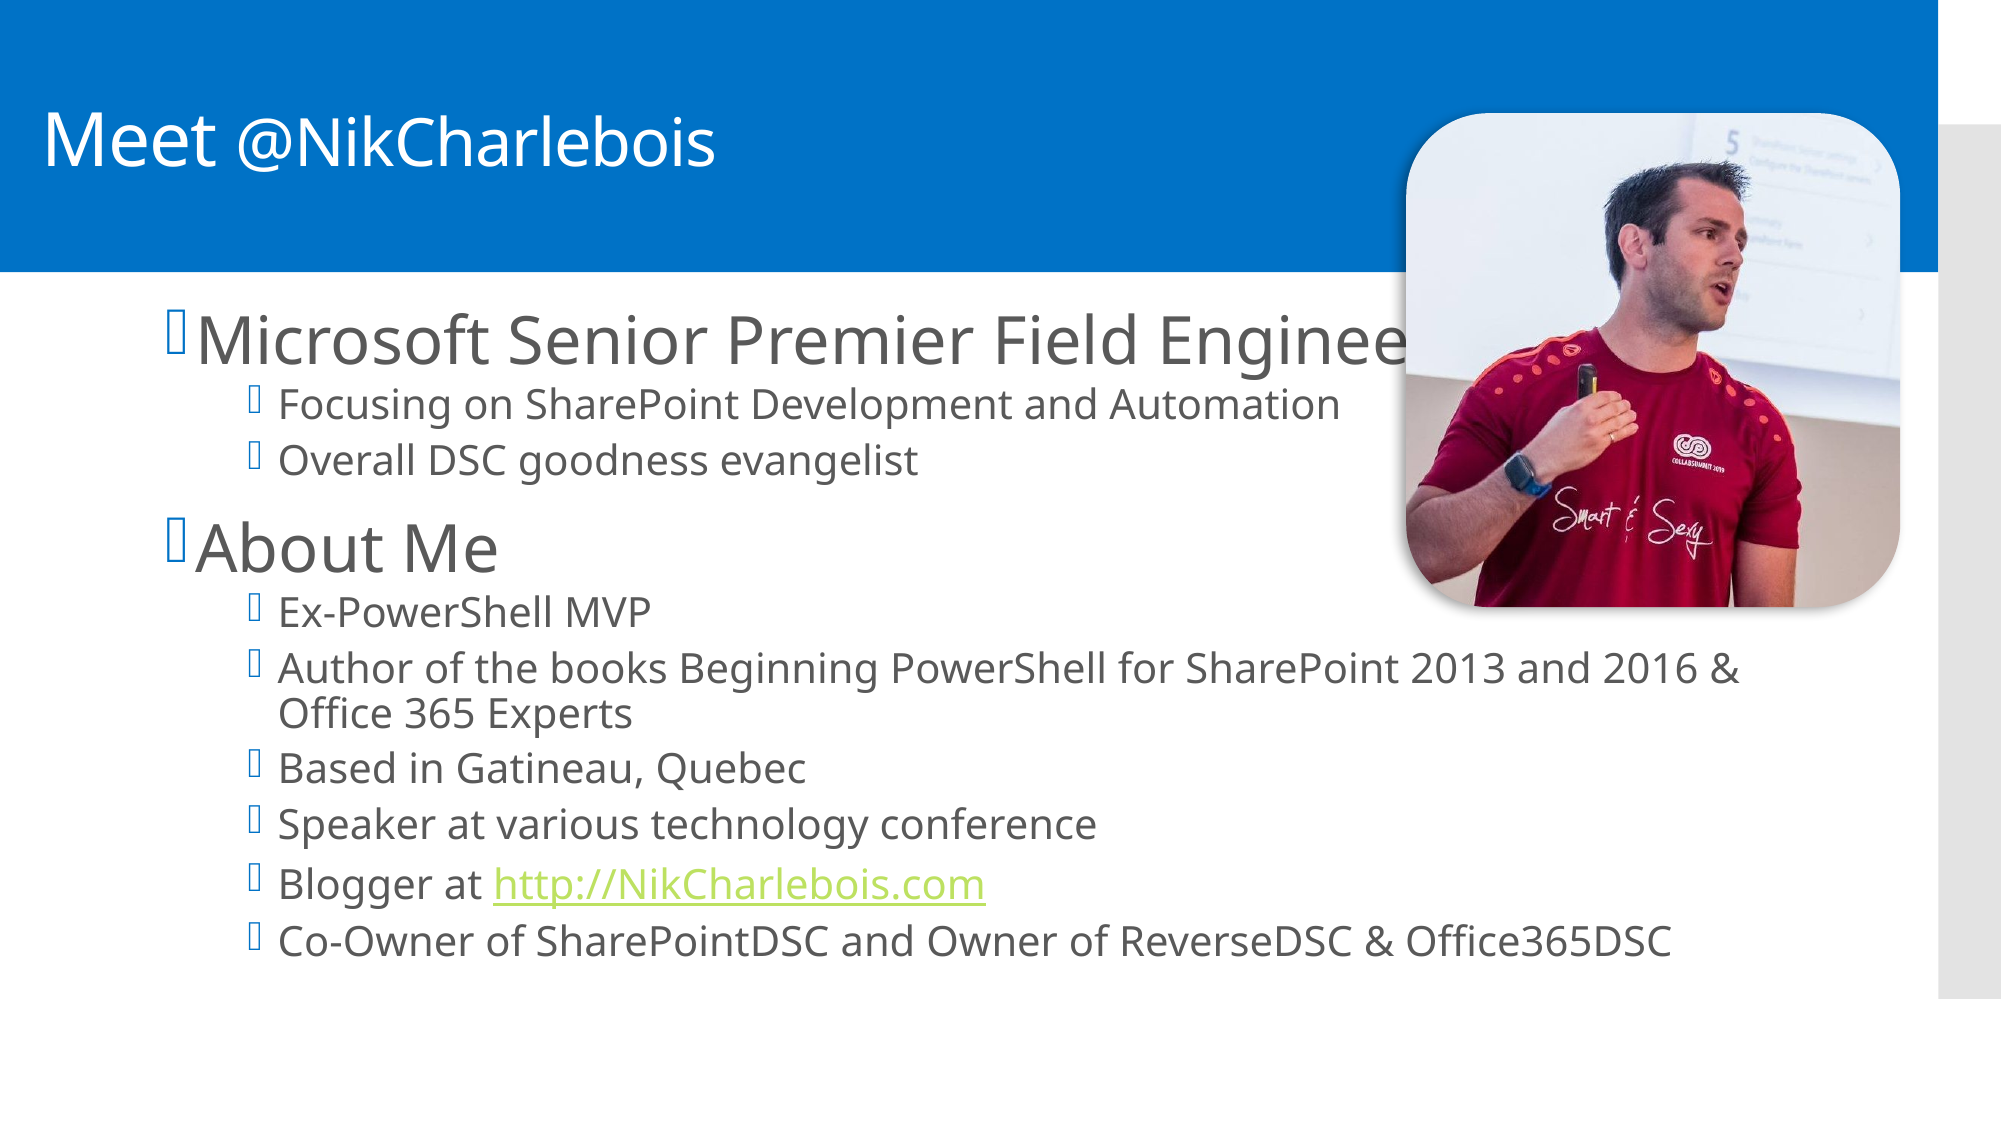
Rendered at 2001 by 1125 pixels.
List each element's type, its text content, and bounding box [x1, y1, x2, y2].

picture [1405, 112, 1901, 608]
title Meet ‏@NikCharlebois [26, 26, 1870, 257]
list Microsoft Senior Premier Field Engineer Focusing on SharePoint Development and Automation Overall DSC goodness evangelist About Me Ex-PowerShell MVP Author of the books Beginning PowerShell for SharePoint 2013 and 2016 & Office 365 Experts Based in Gatineau, Quebec Speaker at various technology conference Blogger at http://NikCharlebois.com Co-Owner of SharePointDSC and Owner of ReverseDSC & Office365DSC [150, 299, 1870, 998]
